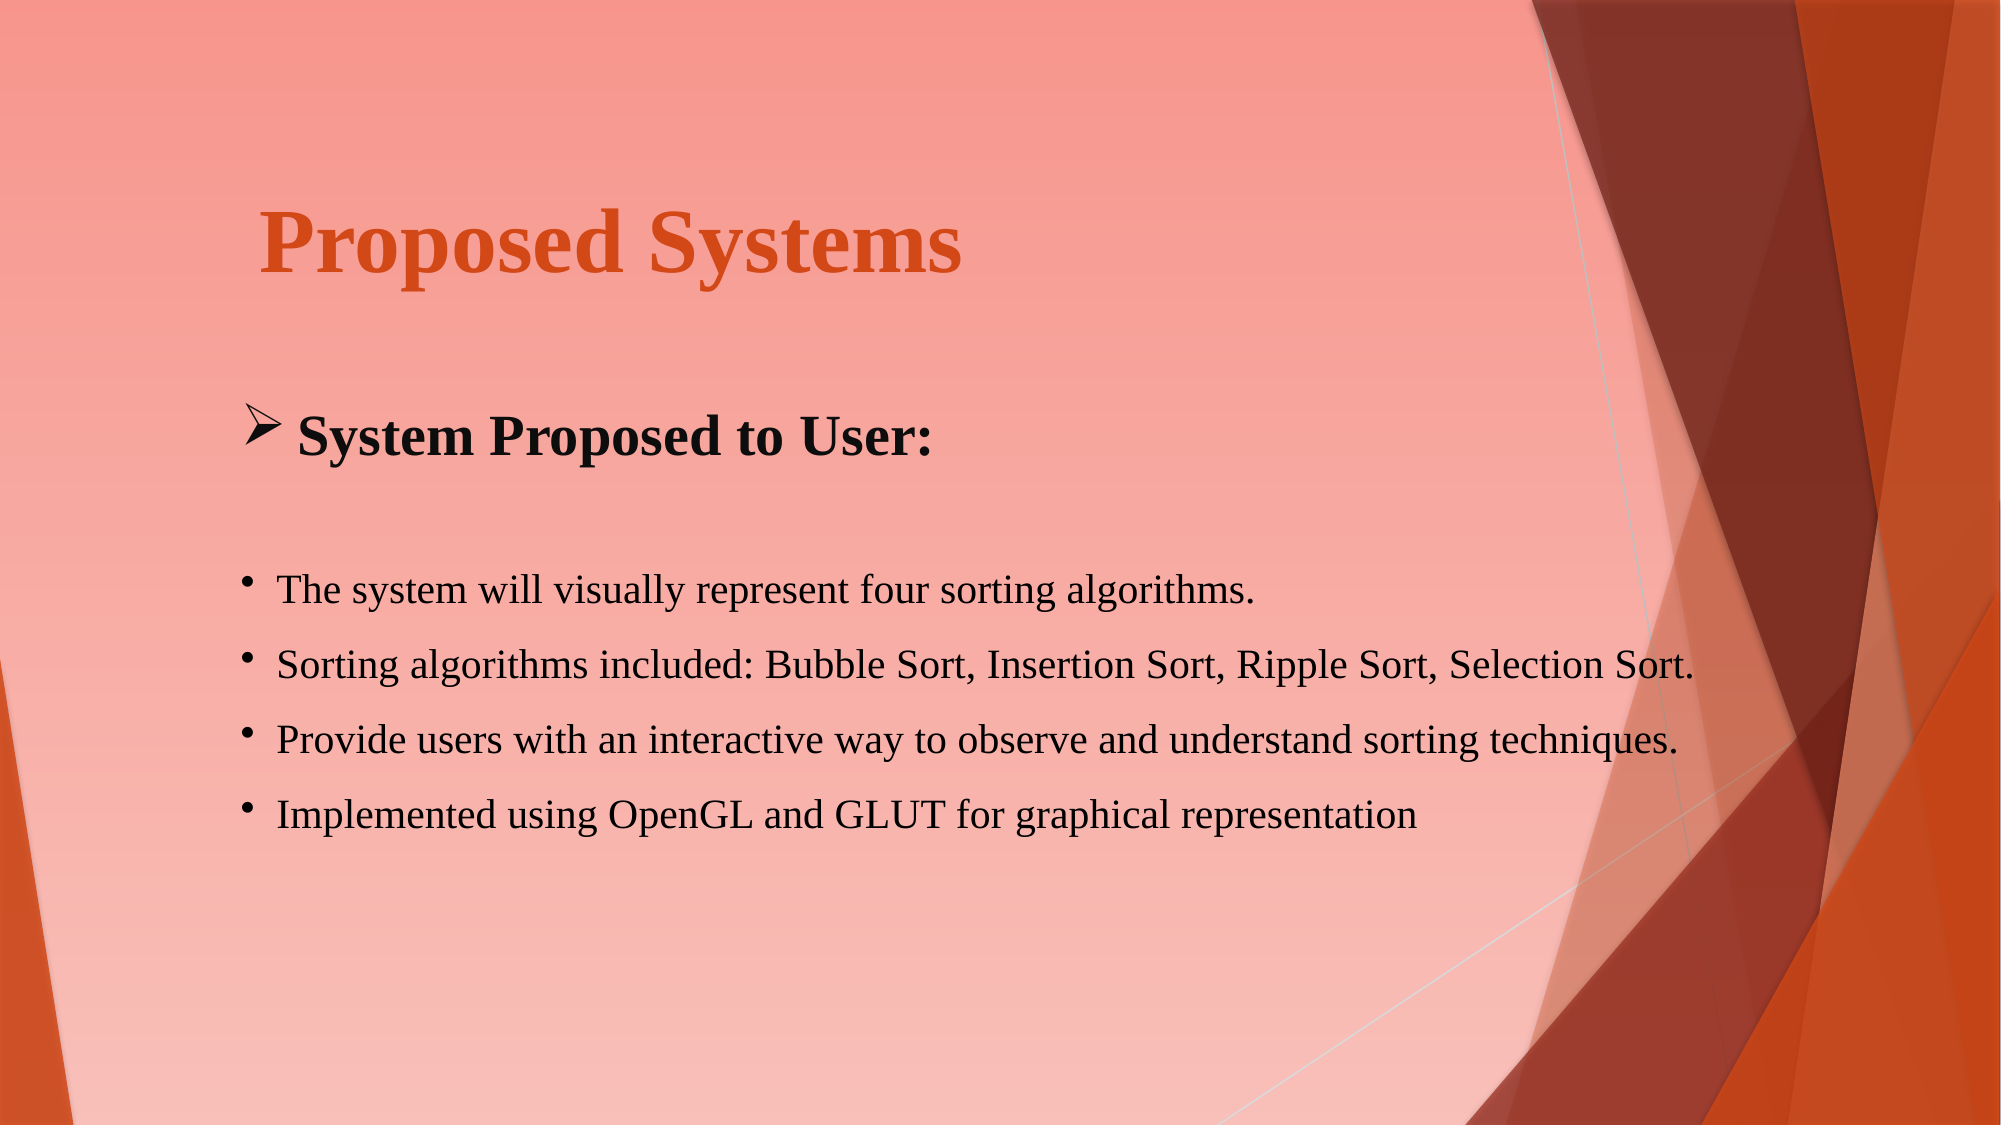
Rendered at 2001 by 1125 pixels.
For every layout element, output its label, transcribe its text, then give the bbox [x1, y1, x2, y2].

title Proposed Systems [244, 172, 1655, 389]
list System Proposed to User: The system will visually represent four sorting algorithms. Sorting algorithms included: Bubble Sort, Insertion Sort, Ripple Sort, Selection Sort. Provide users with an interactive way to observe and understand sorting techniques. Implemented using OpenGL and GLUT for graphical representation [225, 389, 1825, 960]
